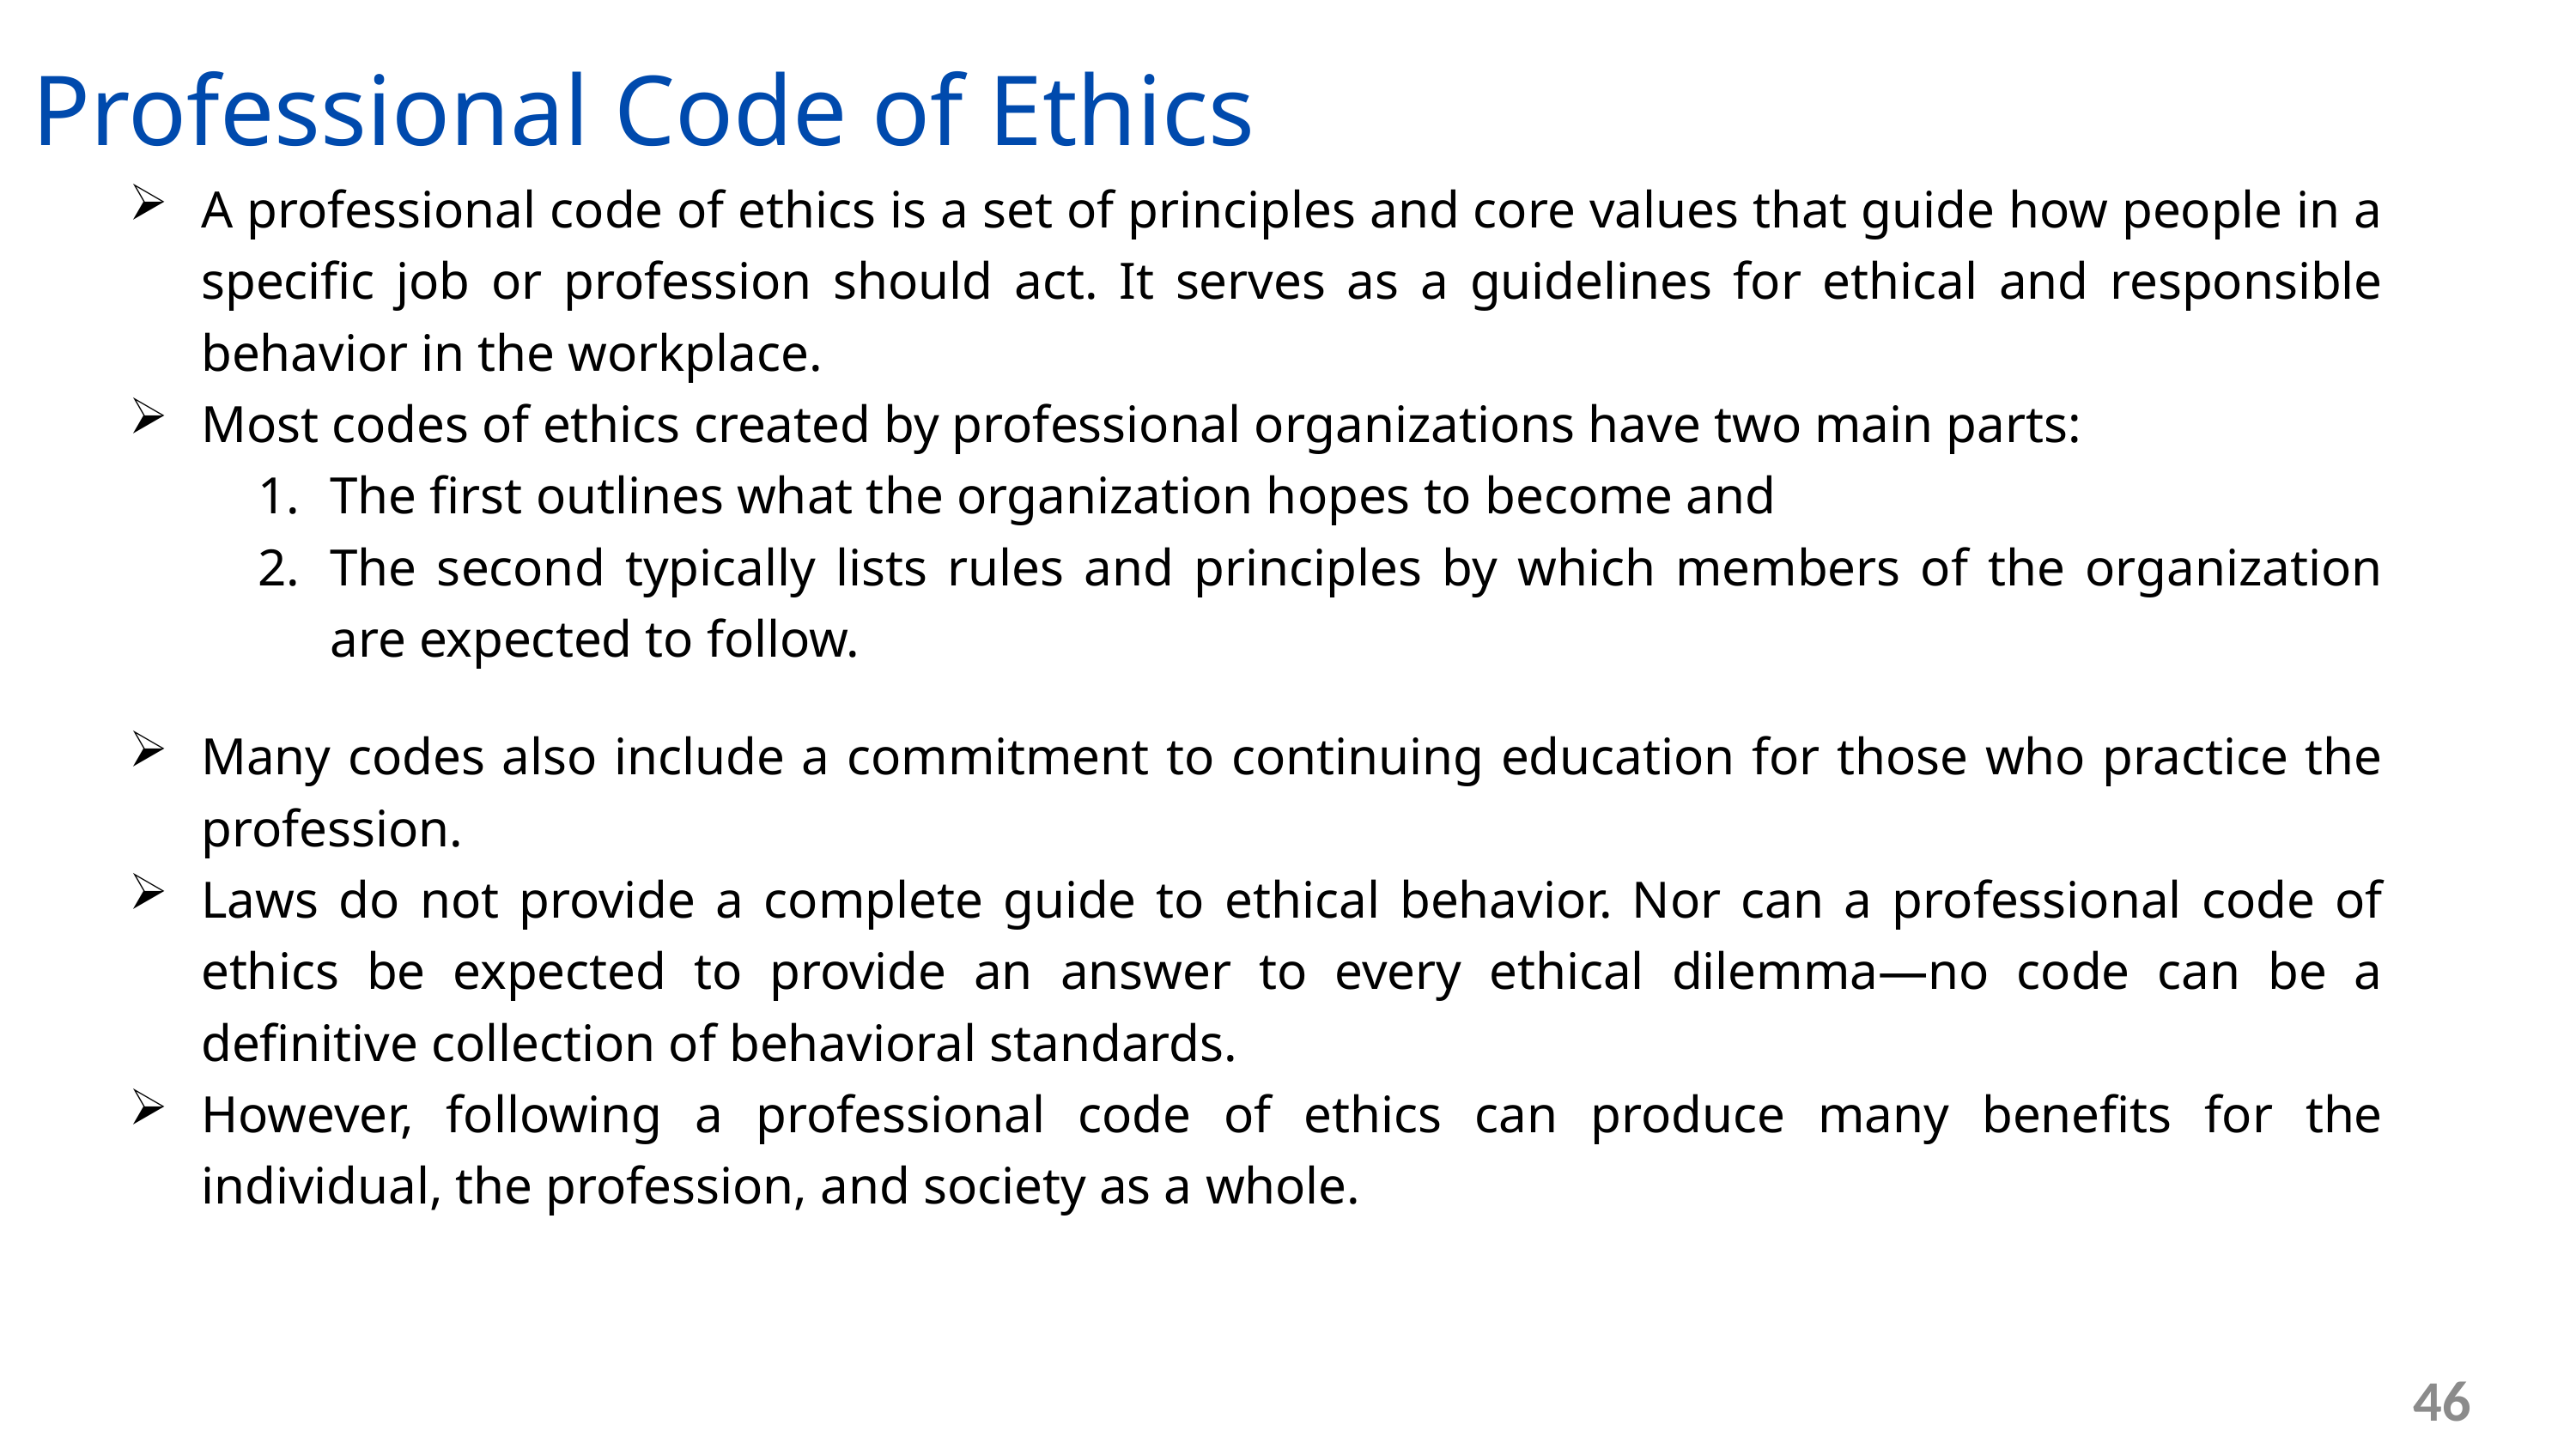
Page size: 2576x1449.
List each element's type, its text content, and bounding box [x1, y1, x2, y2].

text_box Professional Code of Ethics [32, 3, 2533, 165]
text_box A professional code of ethics is a set of principles and core values that guide how people in a specific job or profession should act. It serves as a guidelines for ethical and responsible behavior in the workplace. Most codes of ethics created by professional organizations have two main parts: The first outlines what the organization hopes to become and The second typically lists rules and principles by which members of the organization are expected to follow. [128, 166, 2383, 668]
text_box Many codes also include a commitment to continuing education for those who practice the profession. Laws do not provide a complete guide to ethical behavior. Nor can a professional code of ethics be expected to provide an answer to every ethical dilemma—no code can be a definitive collection of behavioral standards. However, following a professional code of ethics can produce many benefits for the individual, the profession, and society as a whole. [128, 713, 2383, 1215]
slide_number 46 [2200, 1379, 2484, 1418]
